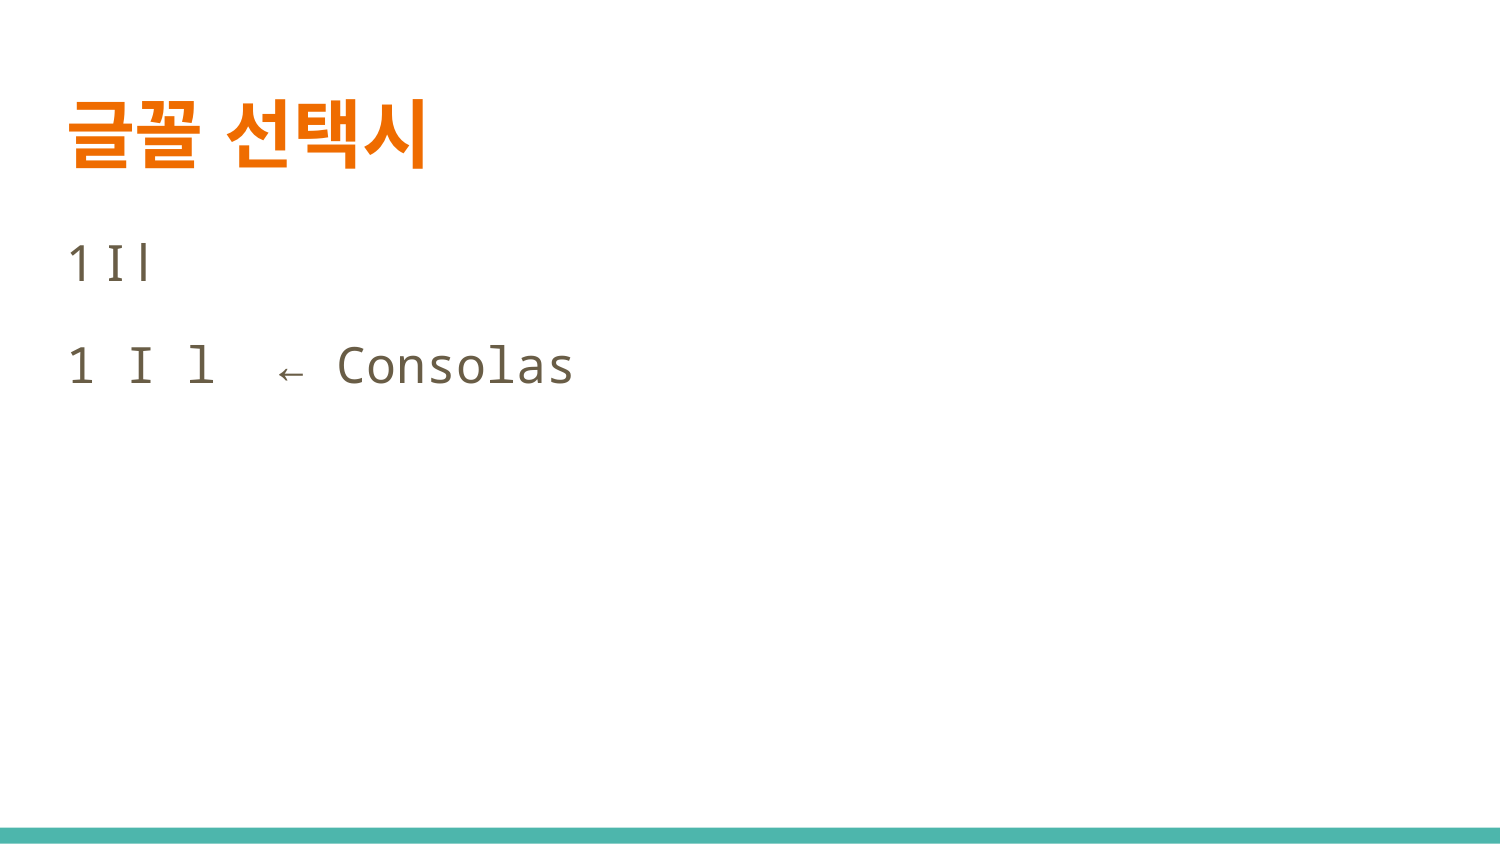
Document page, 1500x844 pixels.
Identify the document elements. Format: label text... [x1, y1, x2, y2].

list 1 I l 1 I l ← Consolas [51, 207, 1449, 750]
title 글꼴 선택시 [51, 72, 1449, 189]
